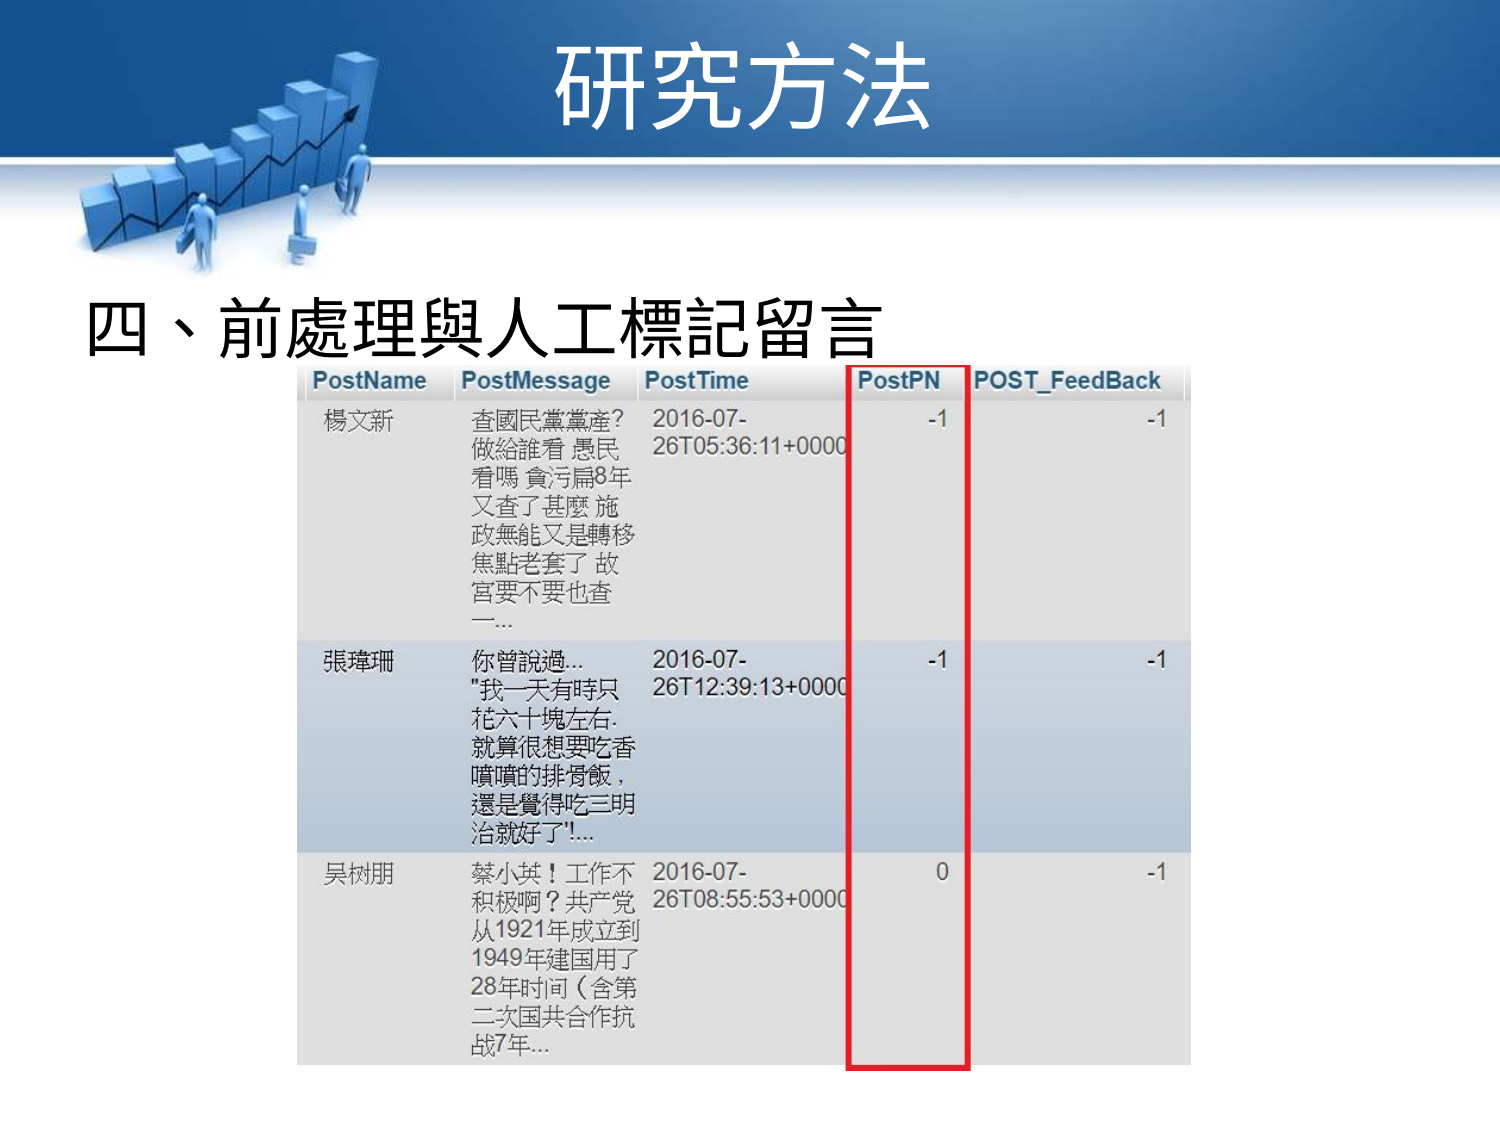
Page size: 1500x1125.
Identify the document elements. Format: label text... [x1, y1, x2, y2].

subtitle 四、前處理與人工標記留言 [69, 278, 1419, 811]
picture [0, 0, 1500, 1125]
text_box 研究方法 [265, 19, 1223, 149]
